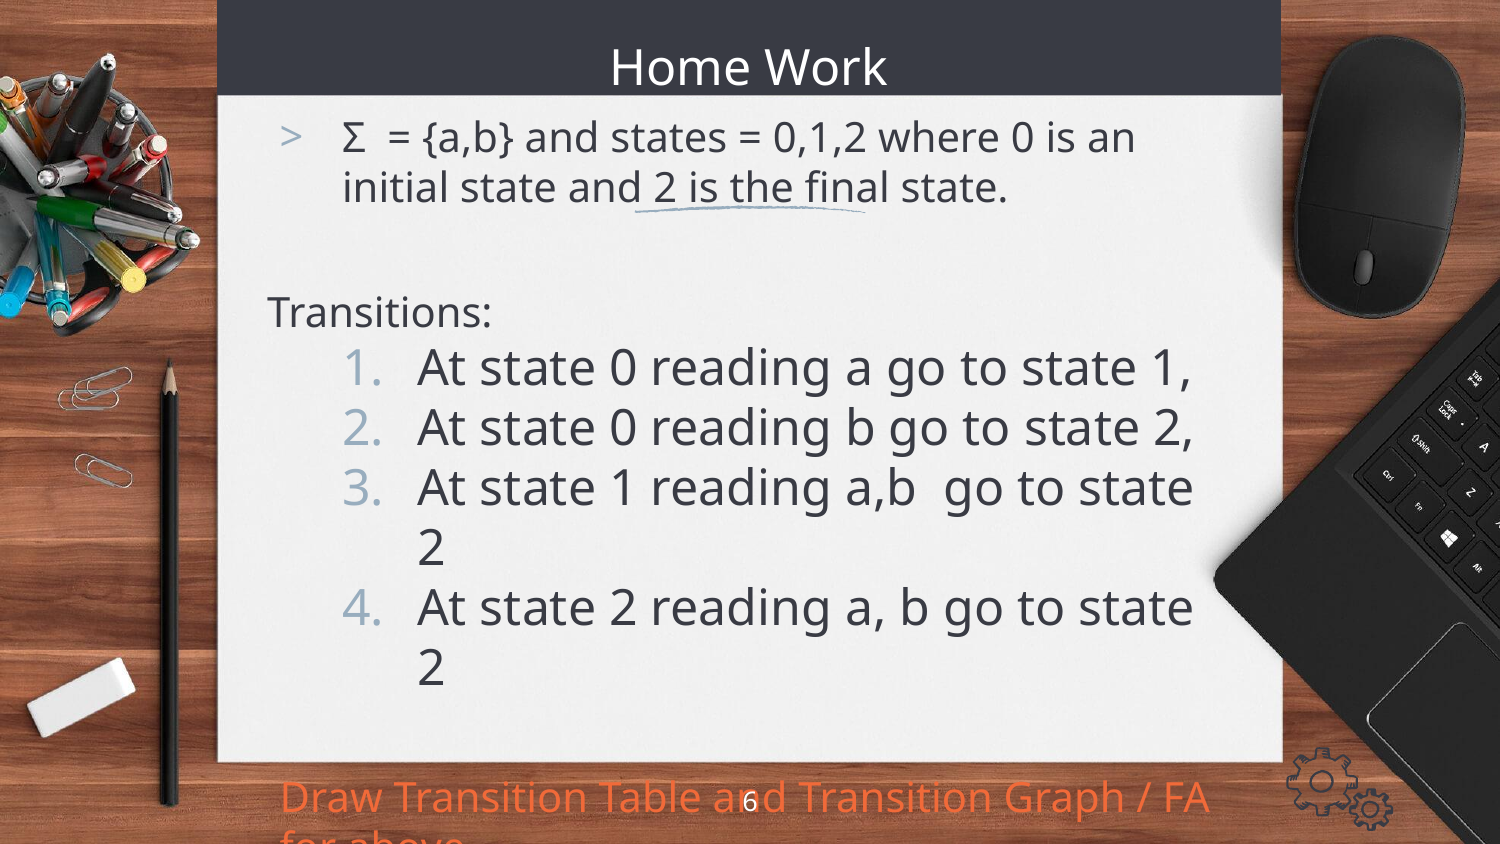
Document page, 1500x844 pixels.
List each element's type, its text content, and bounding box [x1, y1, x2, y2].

title Home Work [217, 0, 1281, 96]
slide_number 6 [705, 762, 795, 844]
picture [0, 0, 1500, 844]
list Σ = {a,b} and states = 0,1,2 where 0 is an initial state and 2 is the final state. Transitions: At state 0 reading a go to state 1, At state 0 reading b go to state 2, At state 1 reading a,b go to state 2 At state 2 reading a, b go to state 2 Draw Transition Table and Transition Graph / FA for above. [267, 110, 1233, 732]
text_box [1286, 747, 1394, 831]
